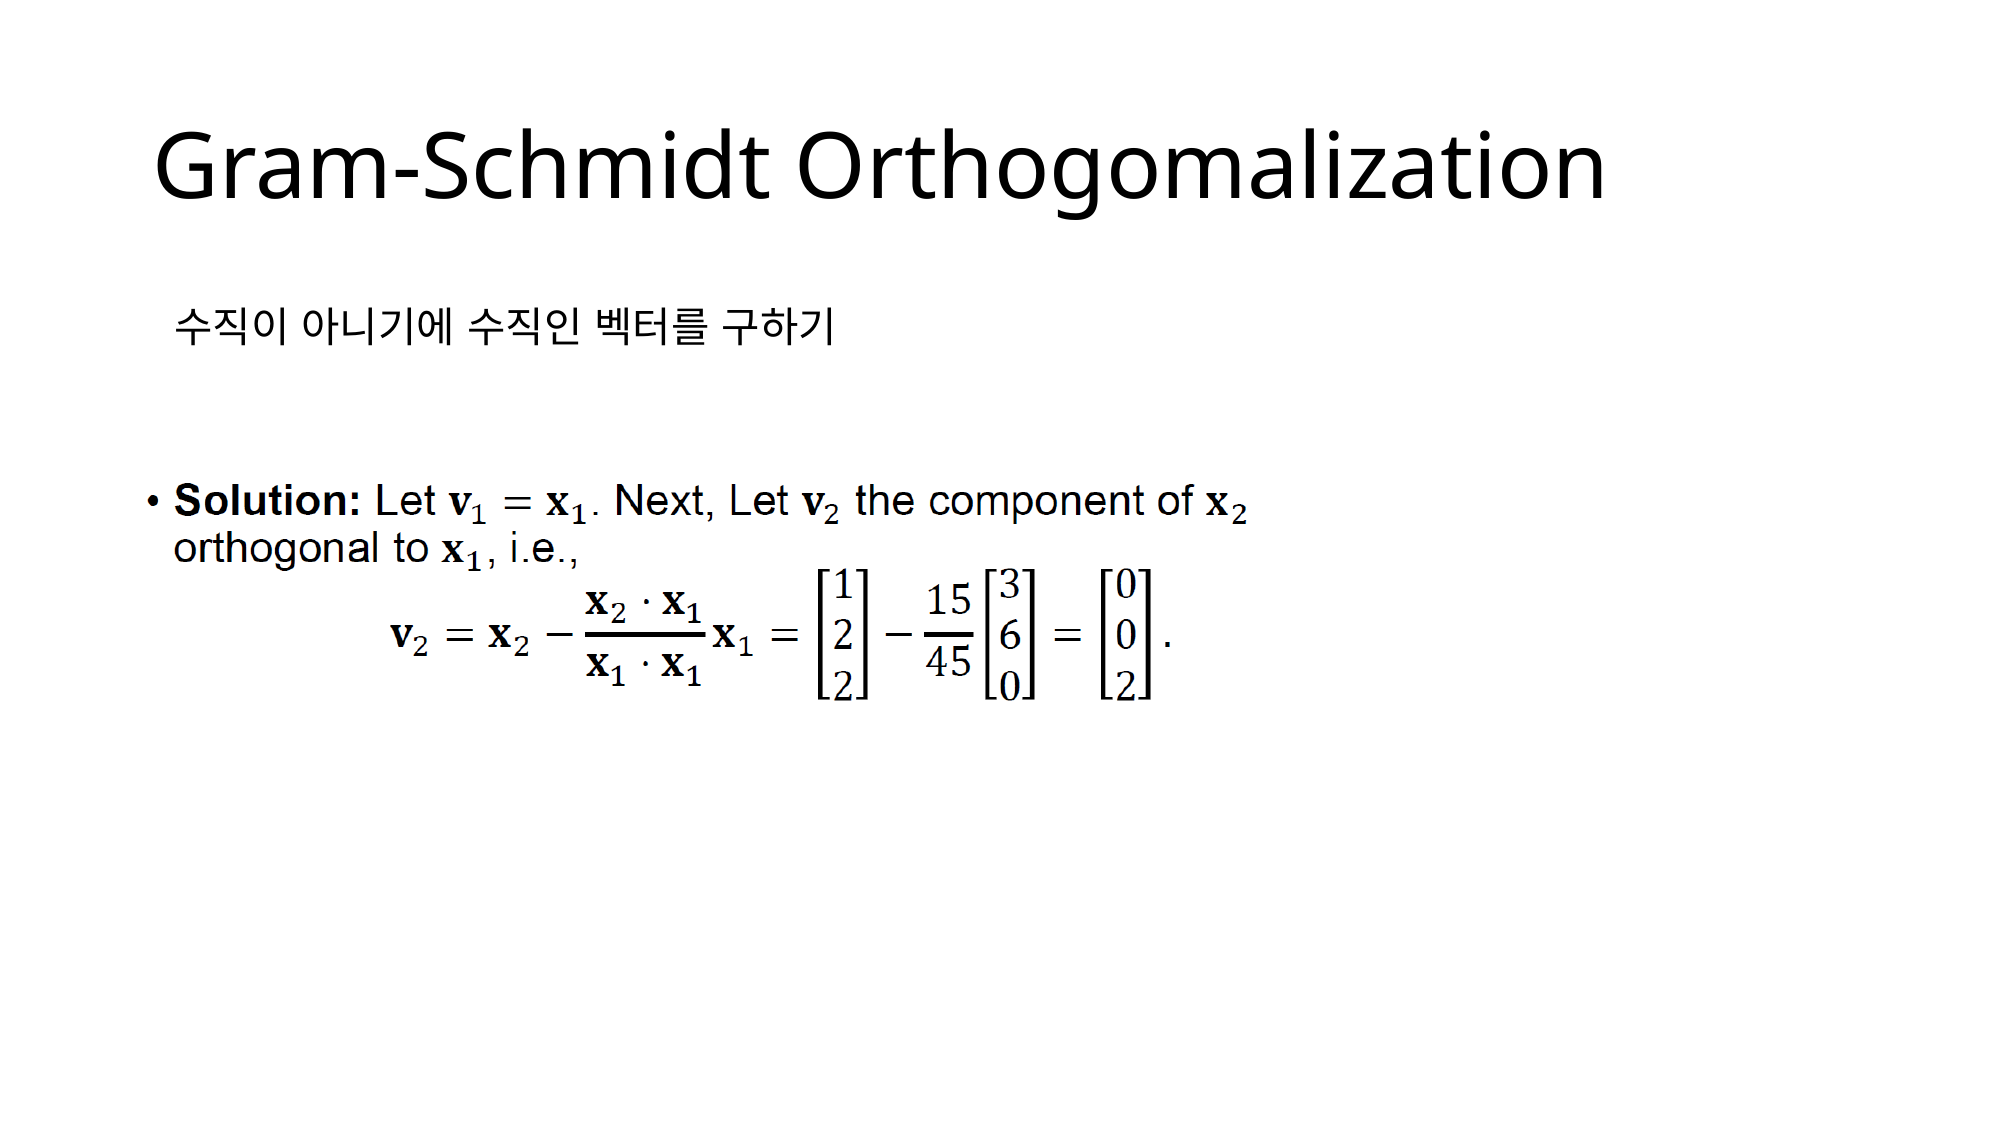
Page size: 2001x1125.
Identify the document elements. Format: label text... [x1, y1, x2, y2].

picture [137, 458, 1261, 714]
title Gram-Schmidt Orthogomalization [137, 59, 1863, 278]
